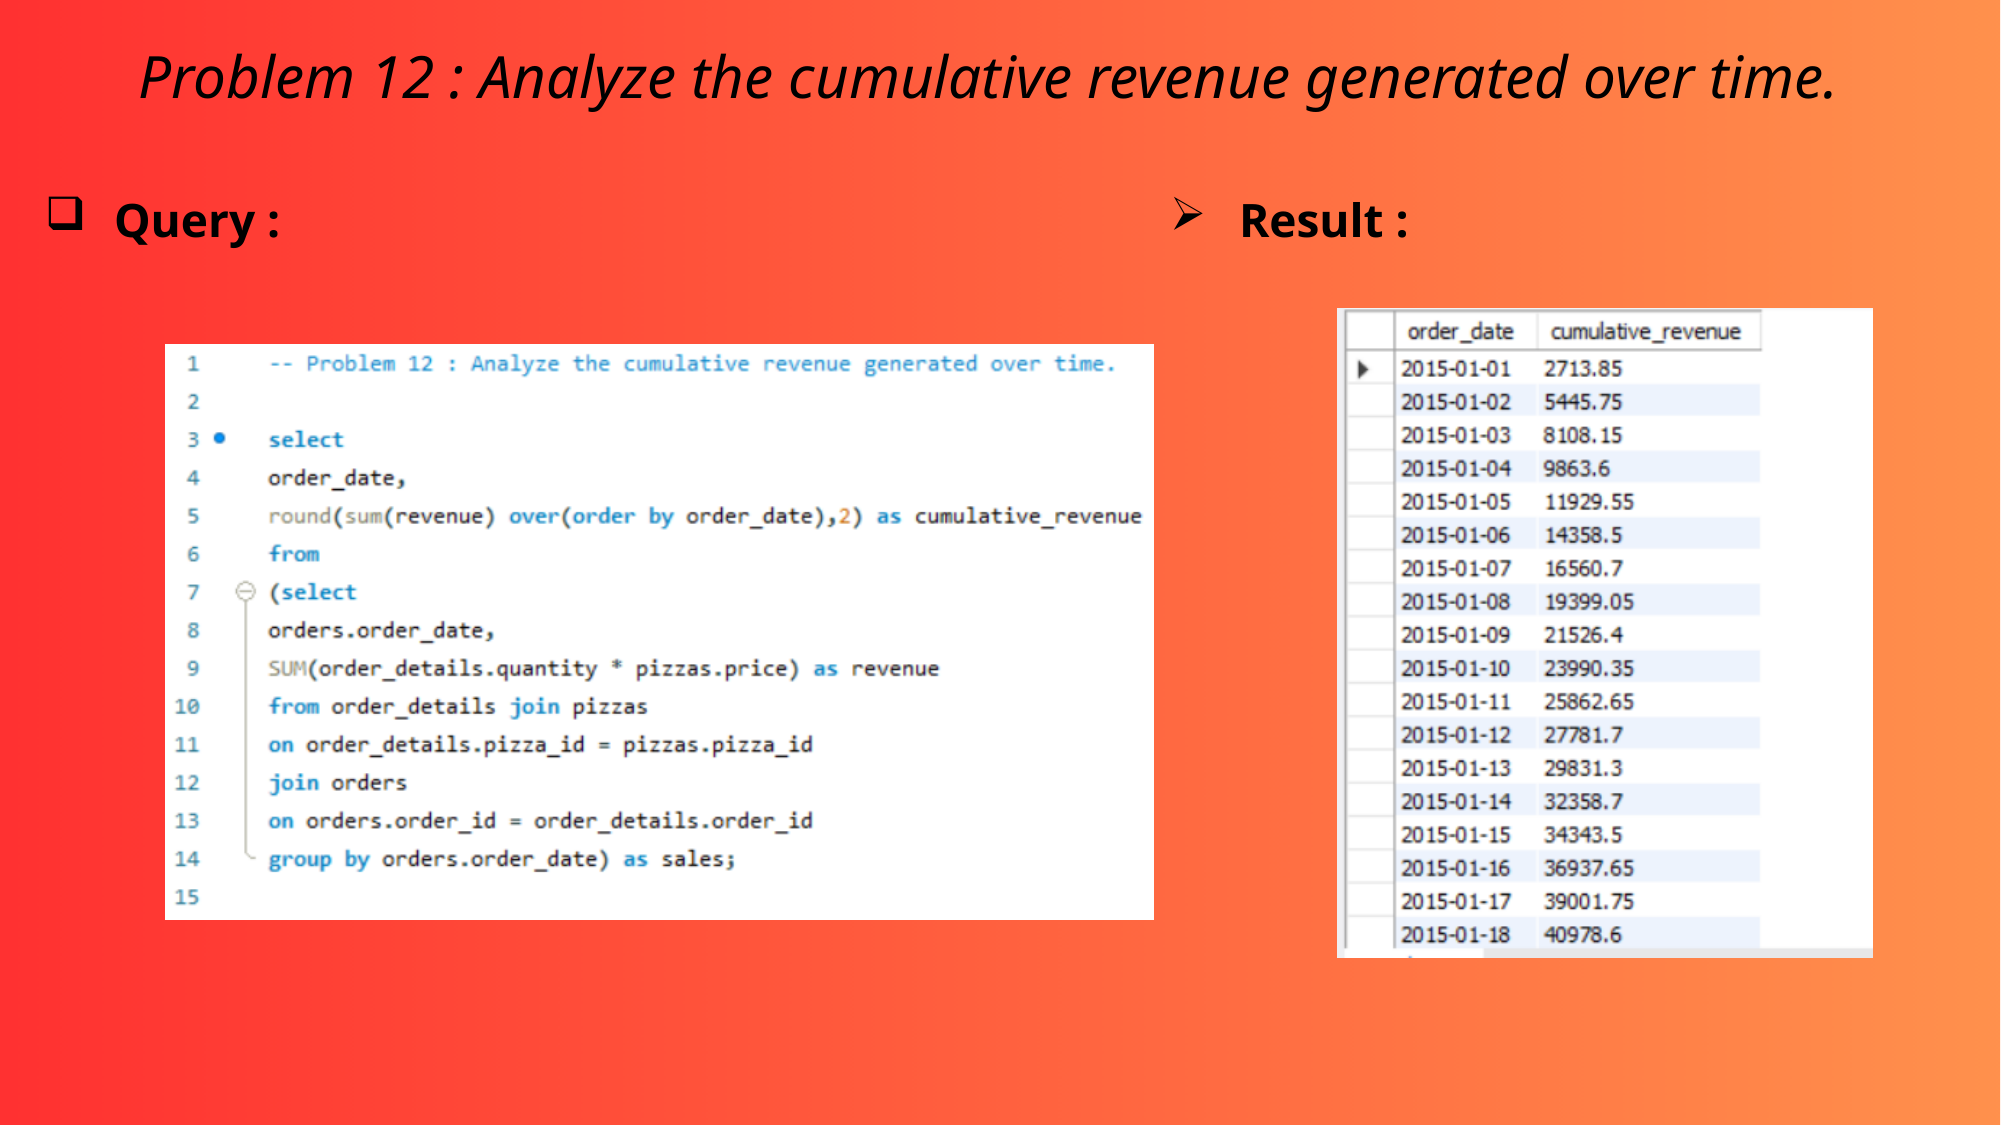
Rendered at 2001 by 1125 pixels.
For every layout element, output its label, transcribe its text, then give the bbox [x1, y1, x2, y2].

picture [0, 0, 2001, 1125]
title Problem 12 : Analyze the cumulative revenue generated over time. [30, 32, 1948, 127]
text_box Result : [1155, 184, 1428, 261]
text_box Query : [30, 184, 303, 261]
